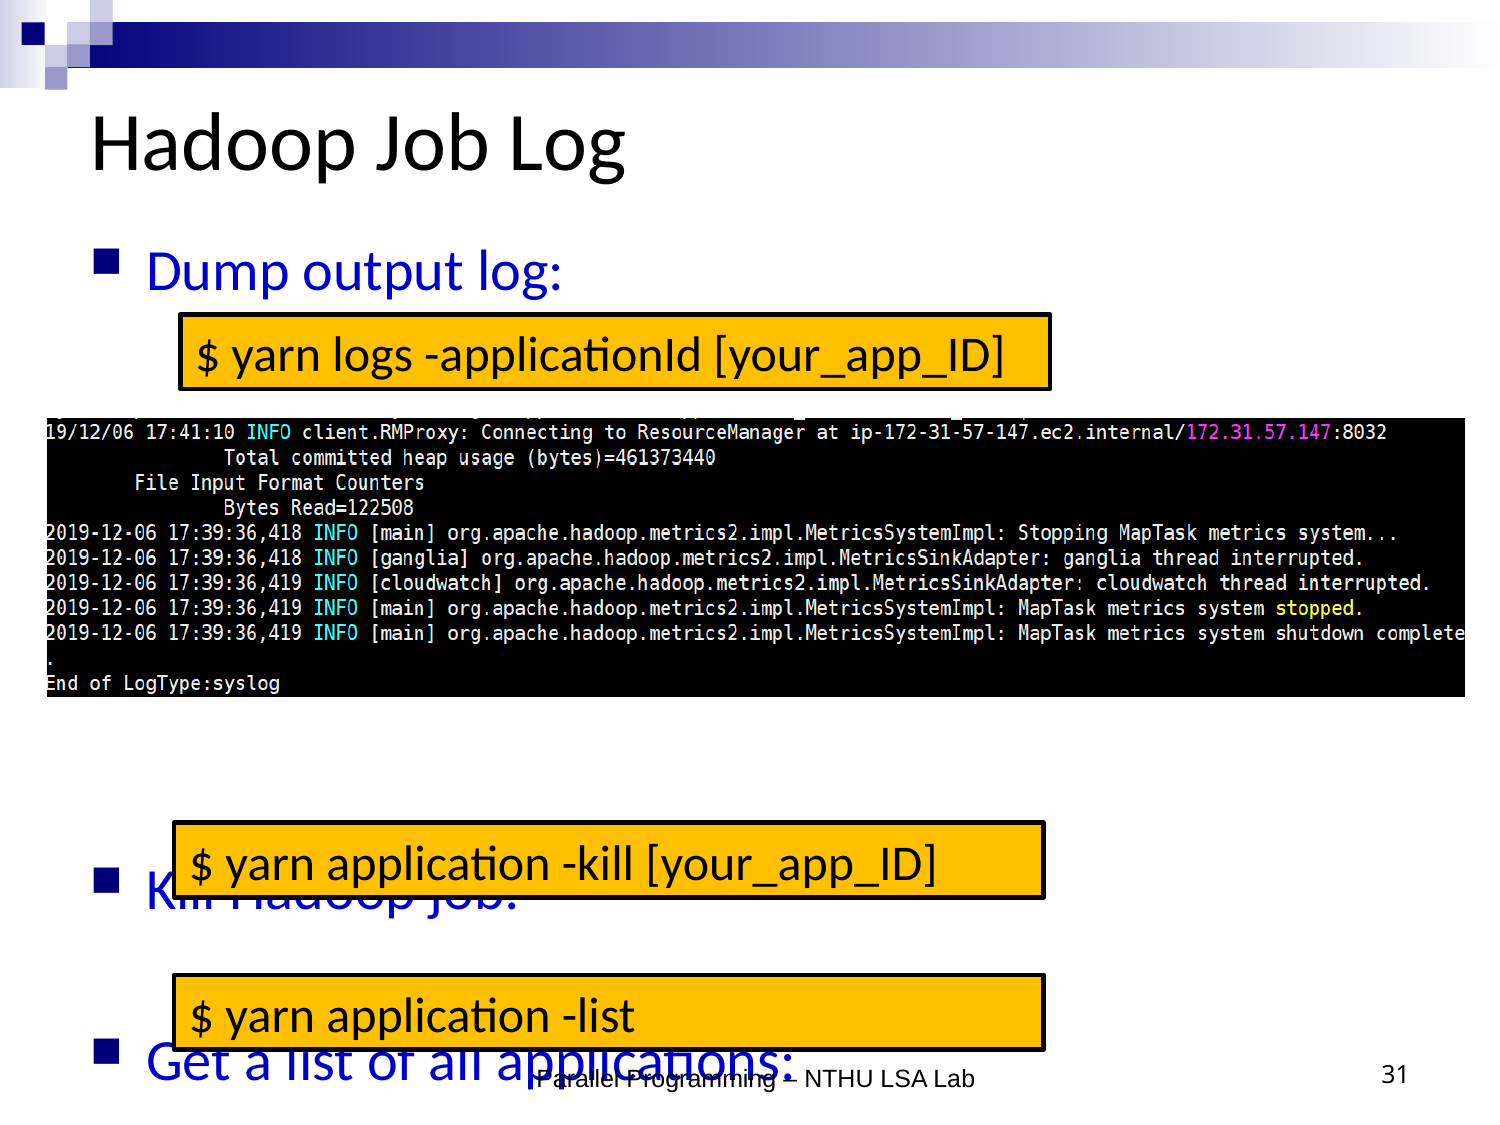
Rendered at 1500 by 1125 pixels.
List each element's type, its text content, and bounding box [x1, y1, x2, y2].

list Dump output log: Kill Hadoop job: Get a list of all applications: [75, 224, 1425, 416]
title Hadoop Job Log [75, 75, 1425, 200]
picture [47, 418, 1466, 697]
text_box $ yarn application -list [174, 975, 1044, 1050]
list Dump output log: Kill Hadoop job: Get a list of all applications: [75, 704, 1425, 998]
text_box $ yarn application -kill [your_app_ID] [174, 822, 1044, 898]
footer Parallel Programming – NTHU LSA Lab [462, 1025, 1050, 1100]
slide_number 31 [1074, 1025, 1425, 1100]
text_box $ yarn logs -applicationId [your_app_ID] [180, 314, 1050, 390]
